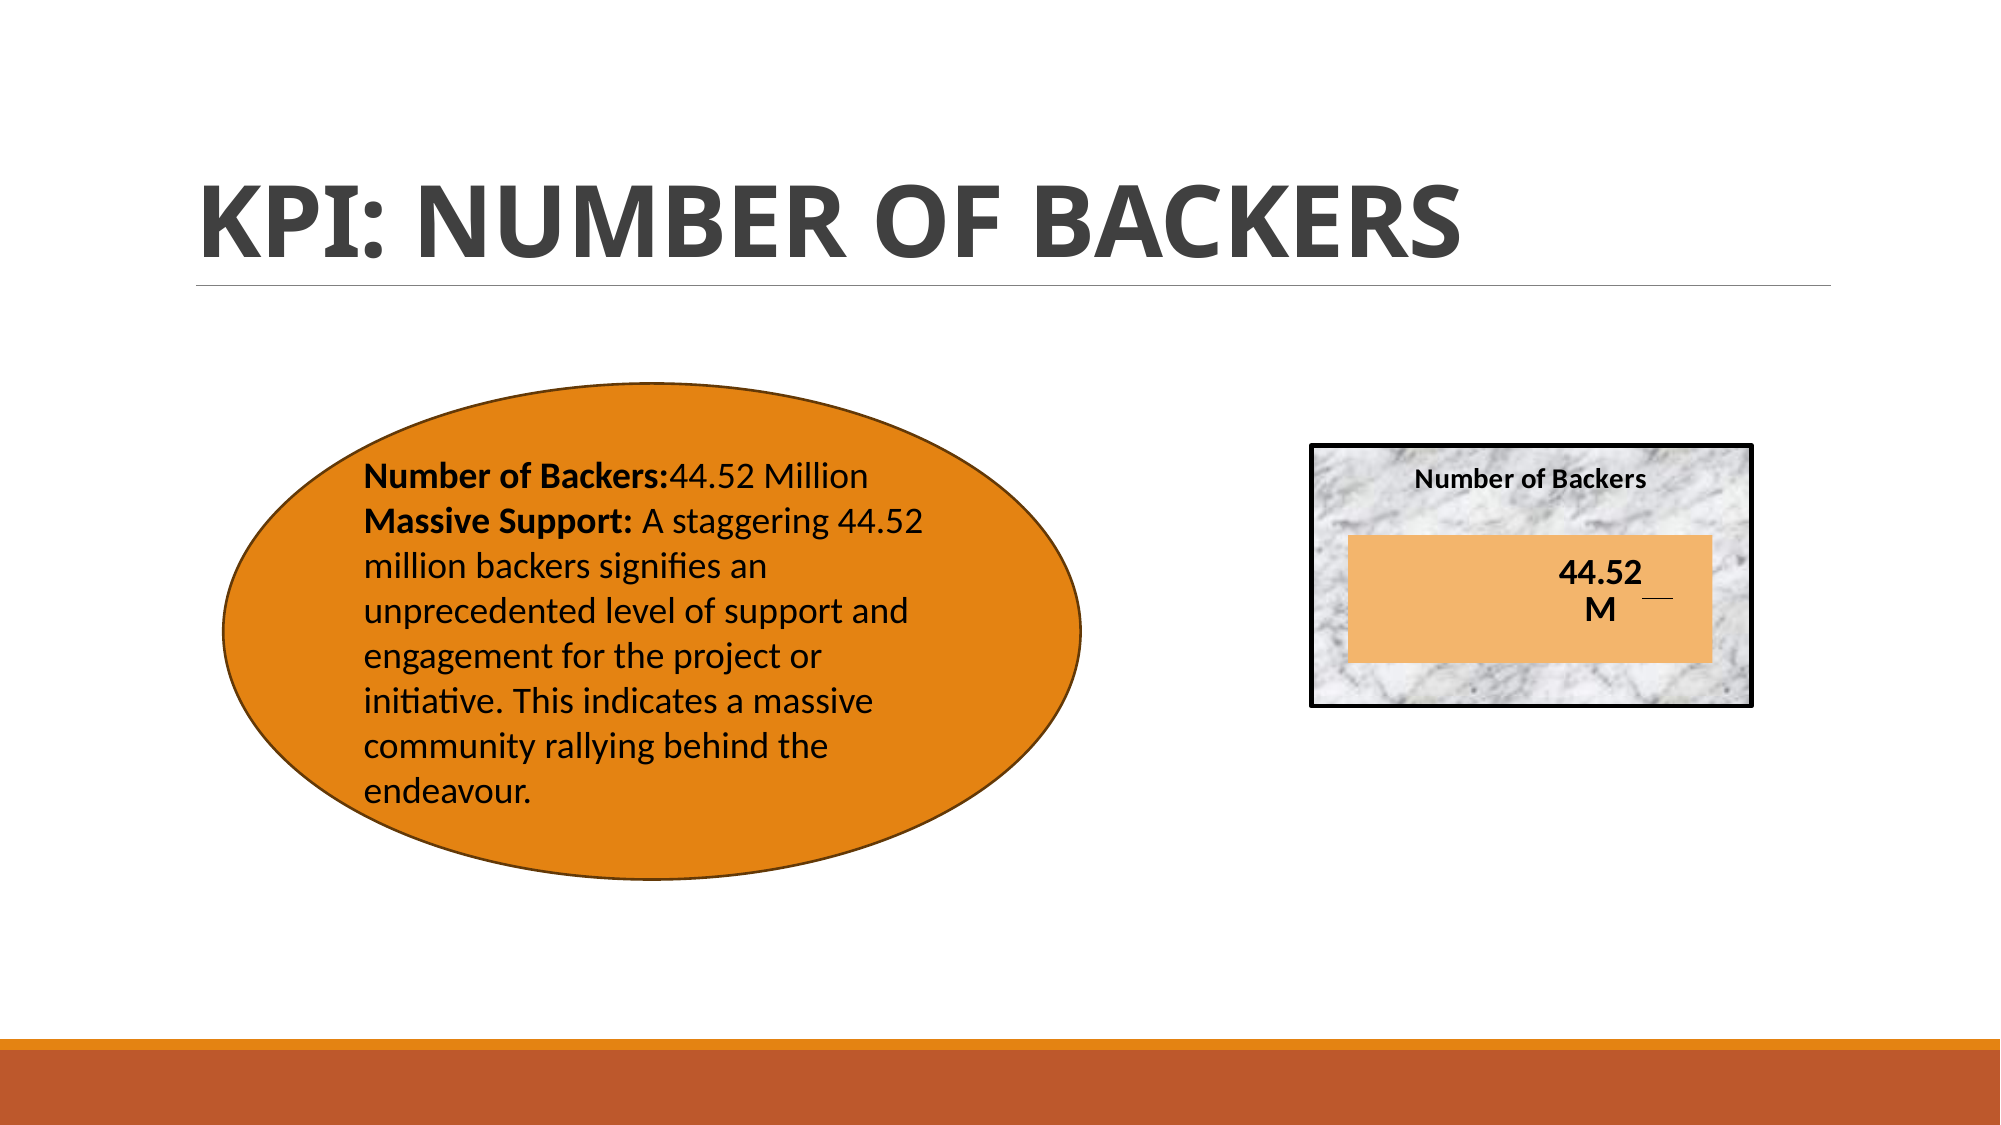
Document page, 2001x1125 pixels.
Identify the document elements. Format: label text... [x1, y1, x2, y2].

title KPI: NUMBER OF BACKERS [180, 47, 1830, 285]
text_box Number of Backers:44.52 Million Massive Support: A staggering 44.52 million backers signifies an unprecedented level of support and engagement for the project or initiative. This indicates a massive community rallying behind the endeavour. [221, 382, 1082, 881]
chart [1308, 442, 1755, 709]
